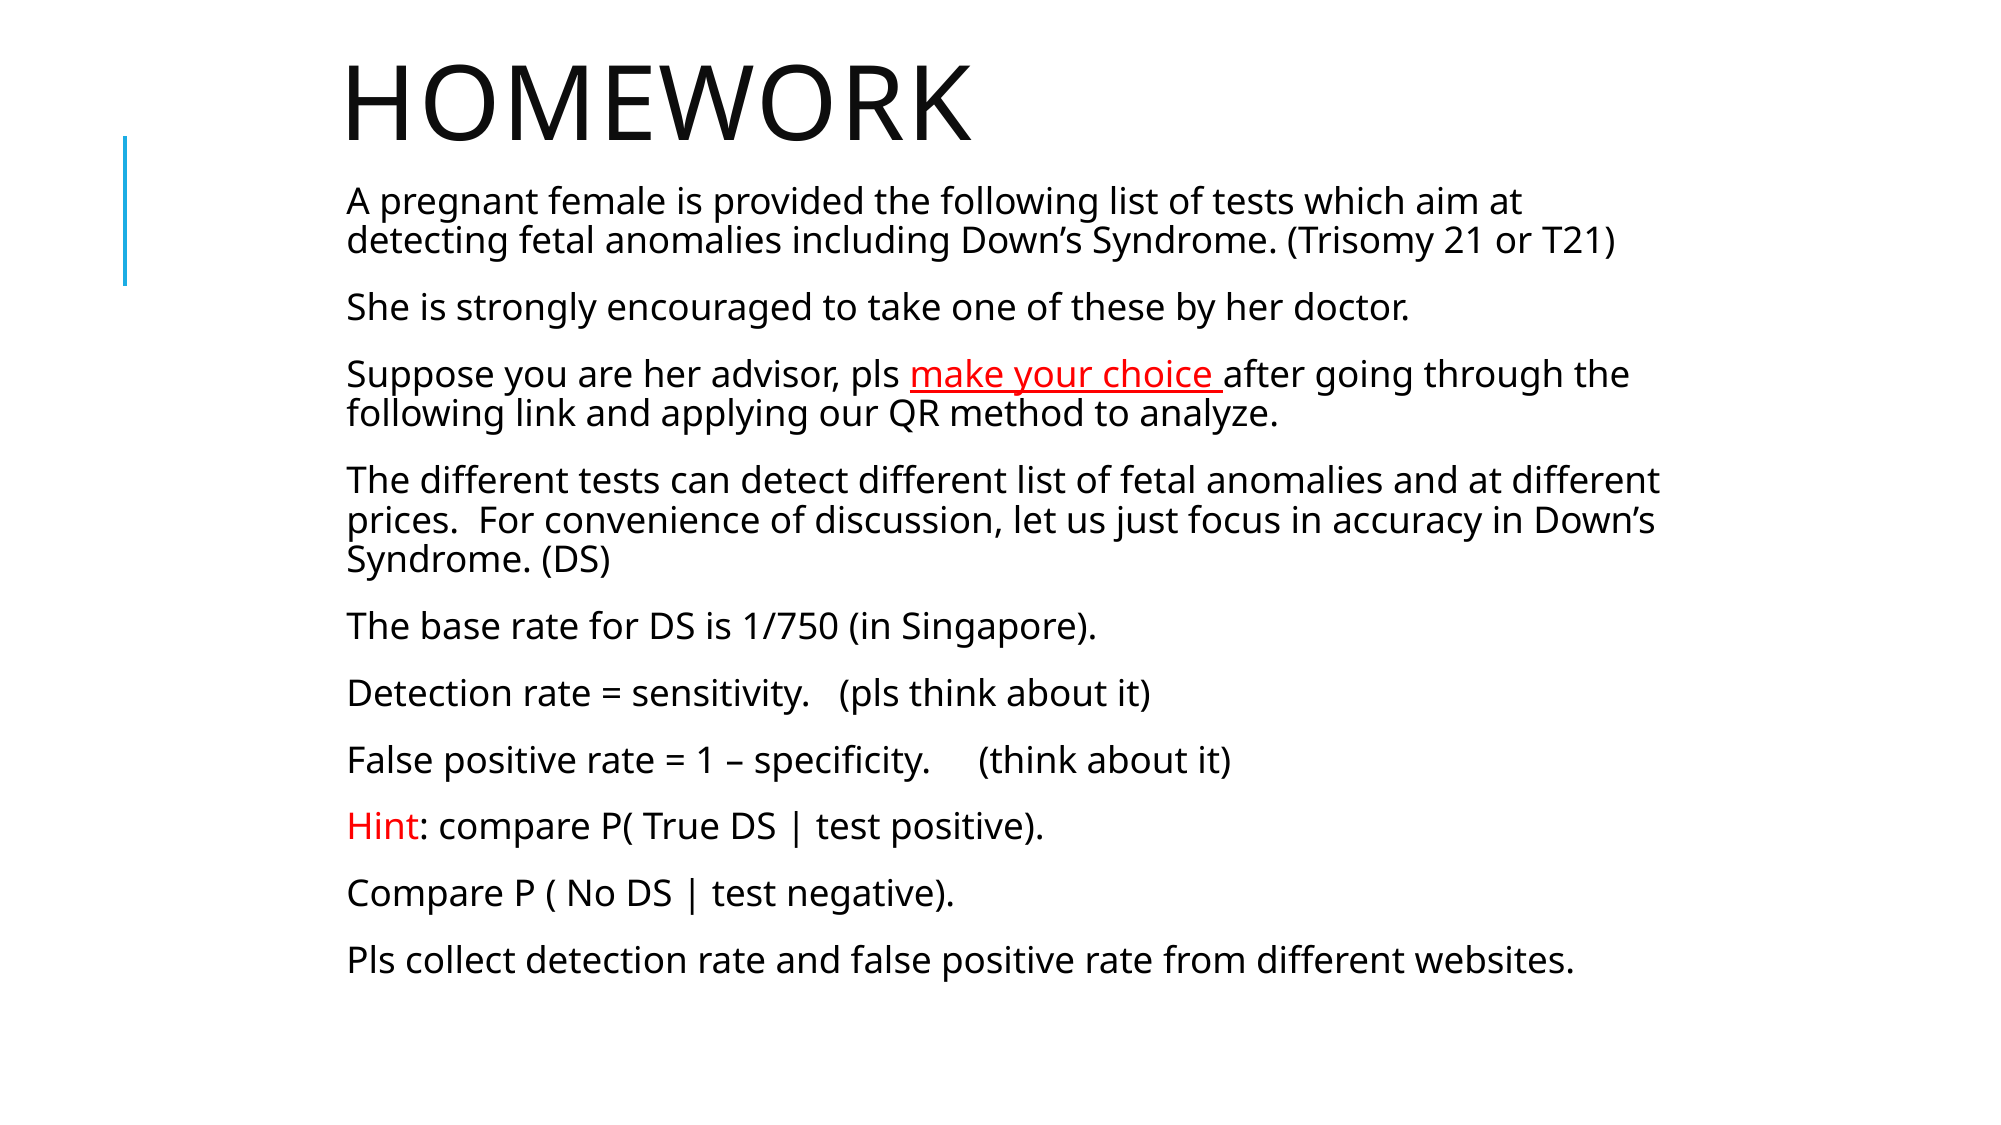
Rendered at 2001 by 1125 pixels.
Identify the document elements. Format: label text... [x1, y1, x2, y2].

title Homework [324, 45, 1675, 174]
list A pregnant female is provided the following list of tests which aim at detecting fetal anomalies including Down’s Syndrome. (Trisomy 21 or T21) She is strongly encouraged to take one of these by her doctor. Suppose you are her advisor, pls make your choice after going through the following link and applying our QR method to analyze. The different tests can detect different list of fetal anomalies and at different prices. For convenience of discussion, let us just focus in accuracy in Down’s Syndrome. (DS) The base rate for DS is 1/750 (in Singapore). Detection rate = sensitivity. (pls think about it) False positive rate = 1 – specificity. (think about it) Hint: compare P( True DS | test positive). Compare P ( No DS | test negative). Pls collect detection rate and false positive rate from different websites. [324, 174, 1675, 1006]
